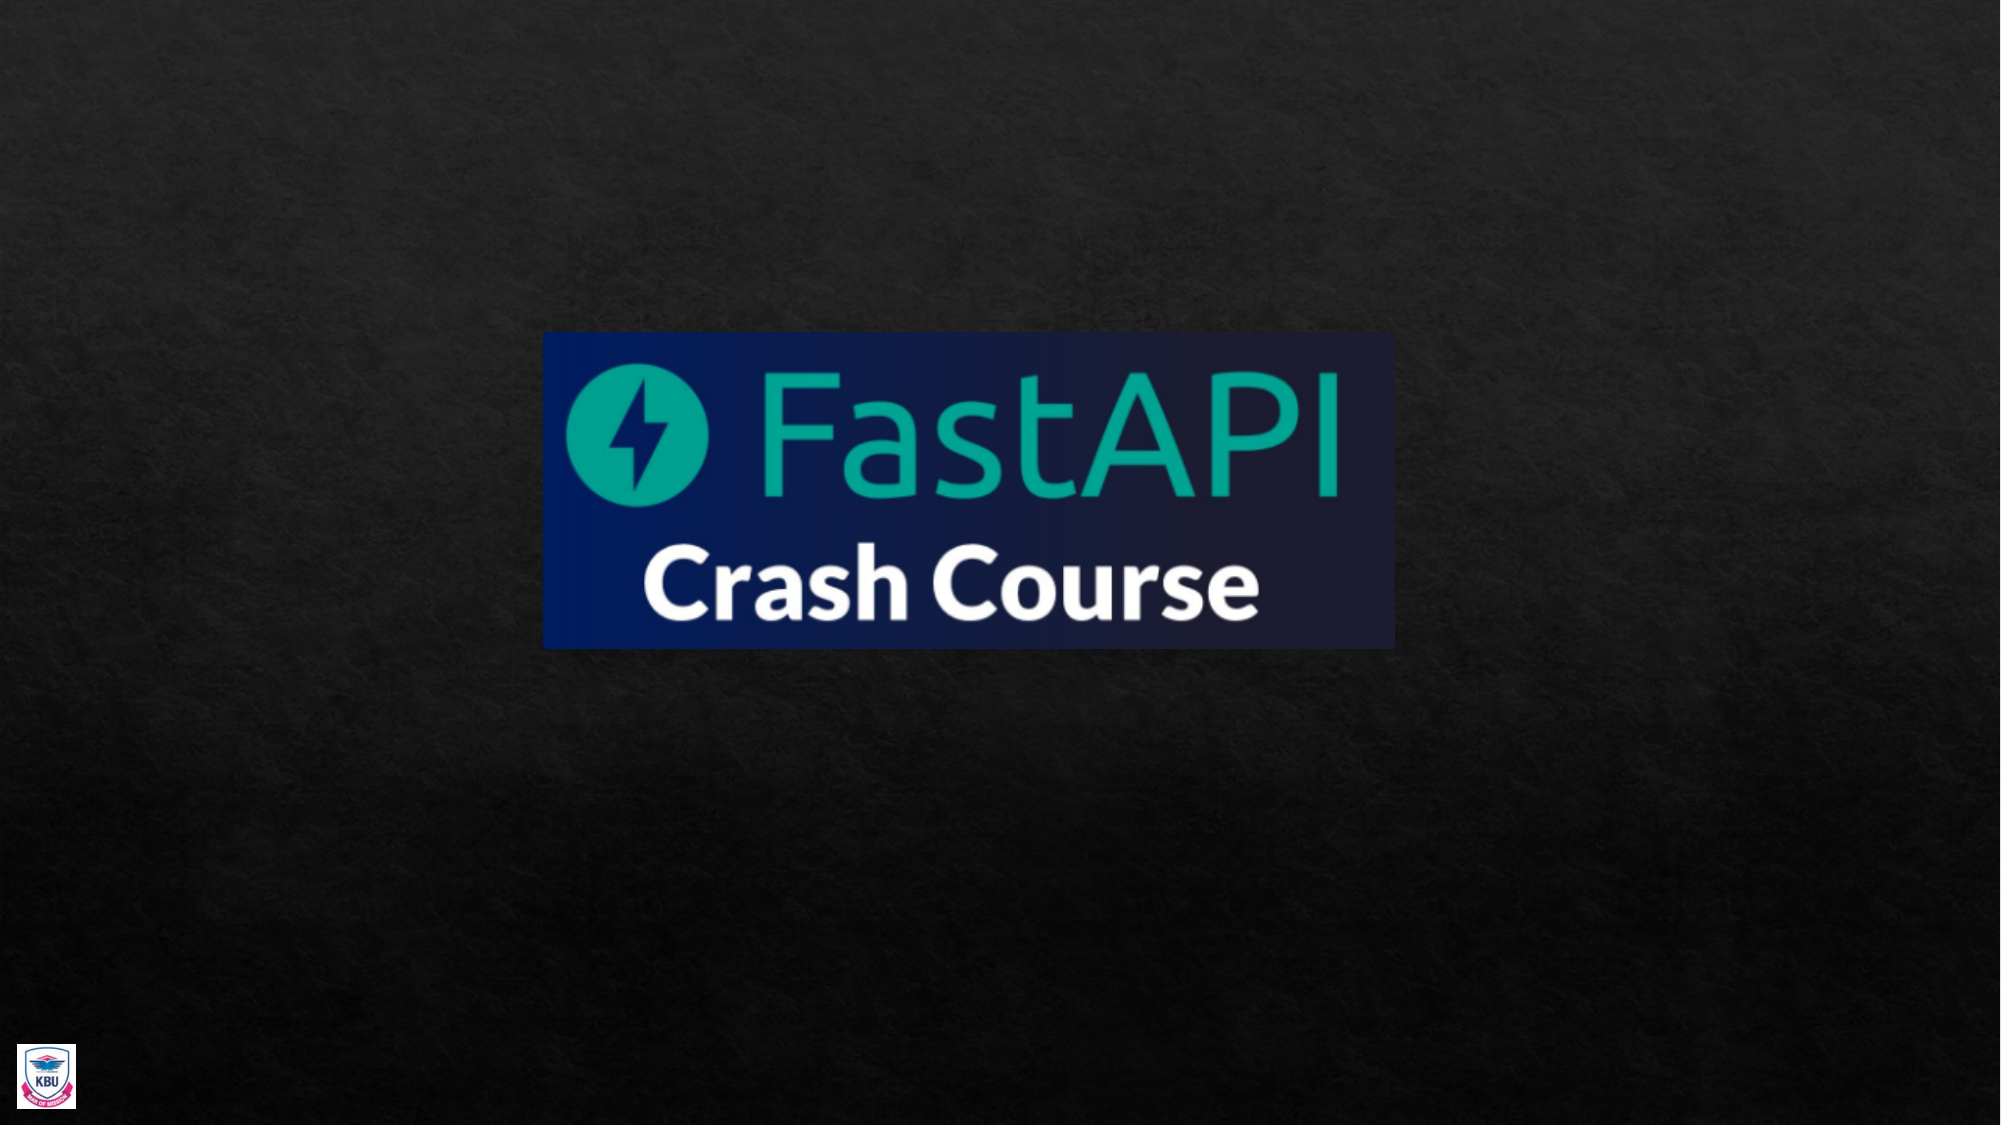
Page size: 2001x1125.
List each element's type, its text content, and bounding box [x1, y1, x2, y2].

picture [17, 1044, 76, 1109]
picture [542, 332, 1396, 649]
title FastAPI [224, 290, 1774, 591]
